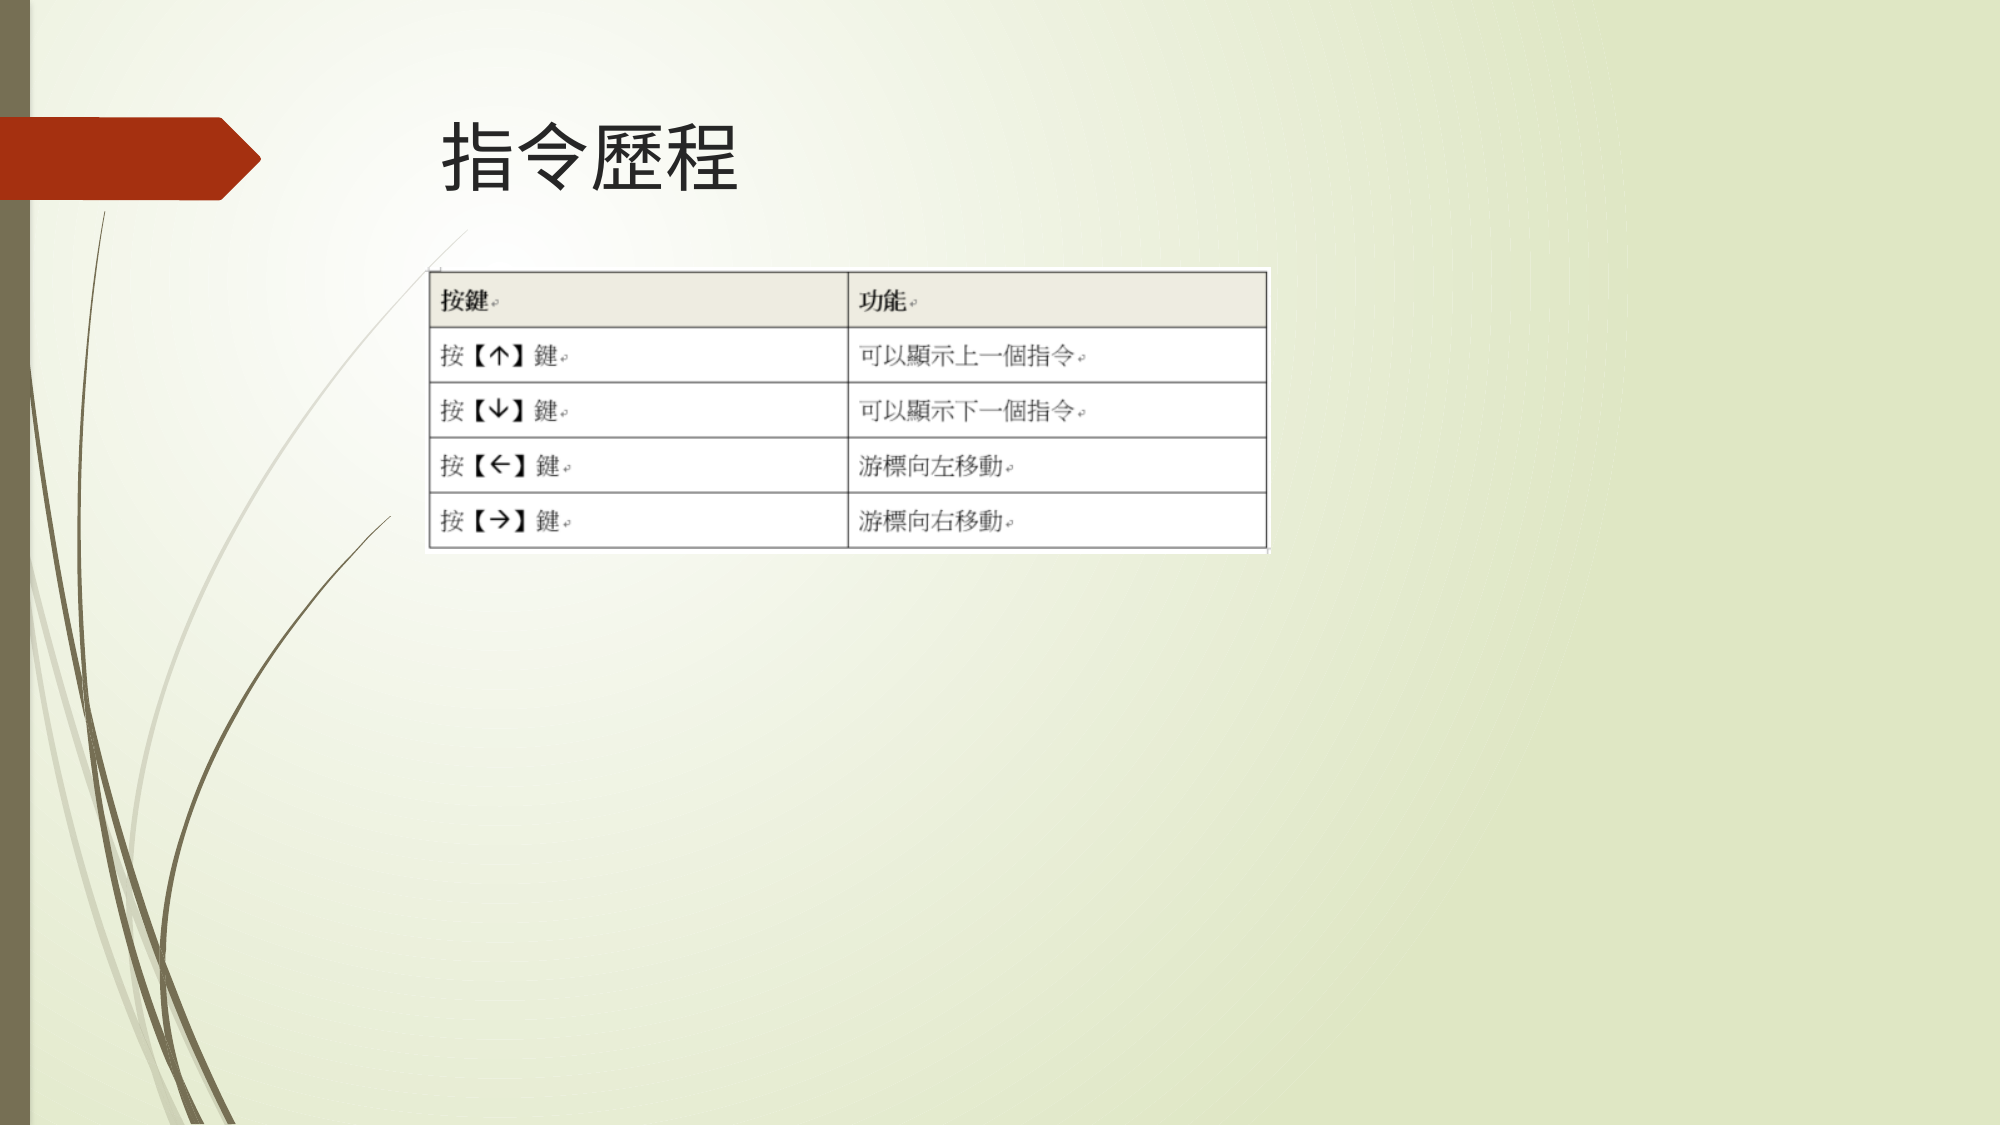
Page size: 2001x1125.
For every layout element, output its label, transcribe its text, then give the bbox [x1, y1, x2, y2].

title 指令歷程 [425, 102, 1888, 313]
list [425, 266, 1271, 554]
